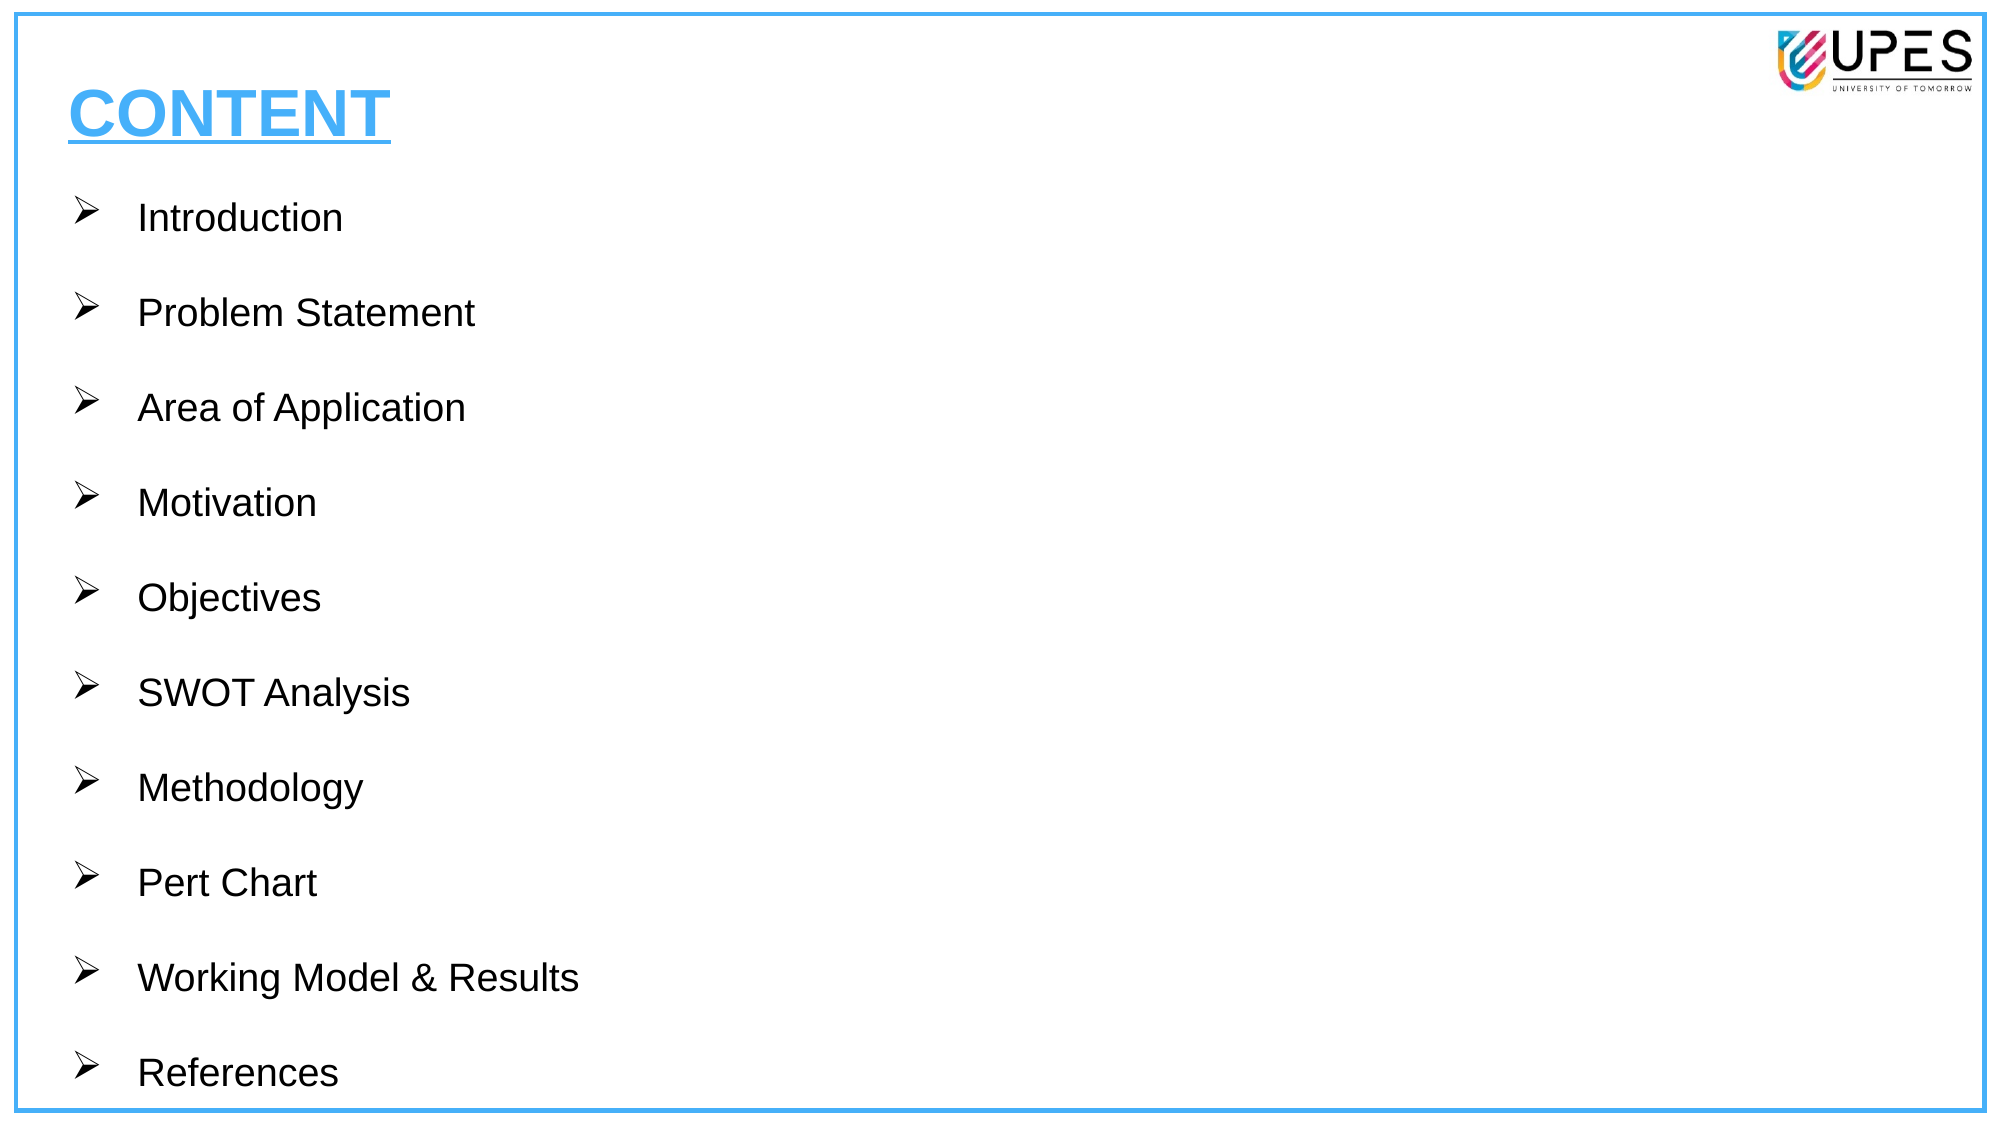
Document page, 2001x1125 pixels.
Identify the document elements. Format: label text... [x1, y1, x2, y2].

text_box CONTENT [60, 62, 1282, 238]
text_box Introduction Problem Statement Area of Application Motivation Objectives SWOT Analysis Methodology Pert Chart Working Model & Results References [63, 184, 812, 1102]
picture [1758, 20, 1978, 110]
